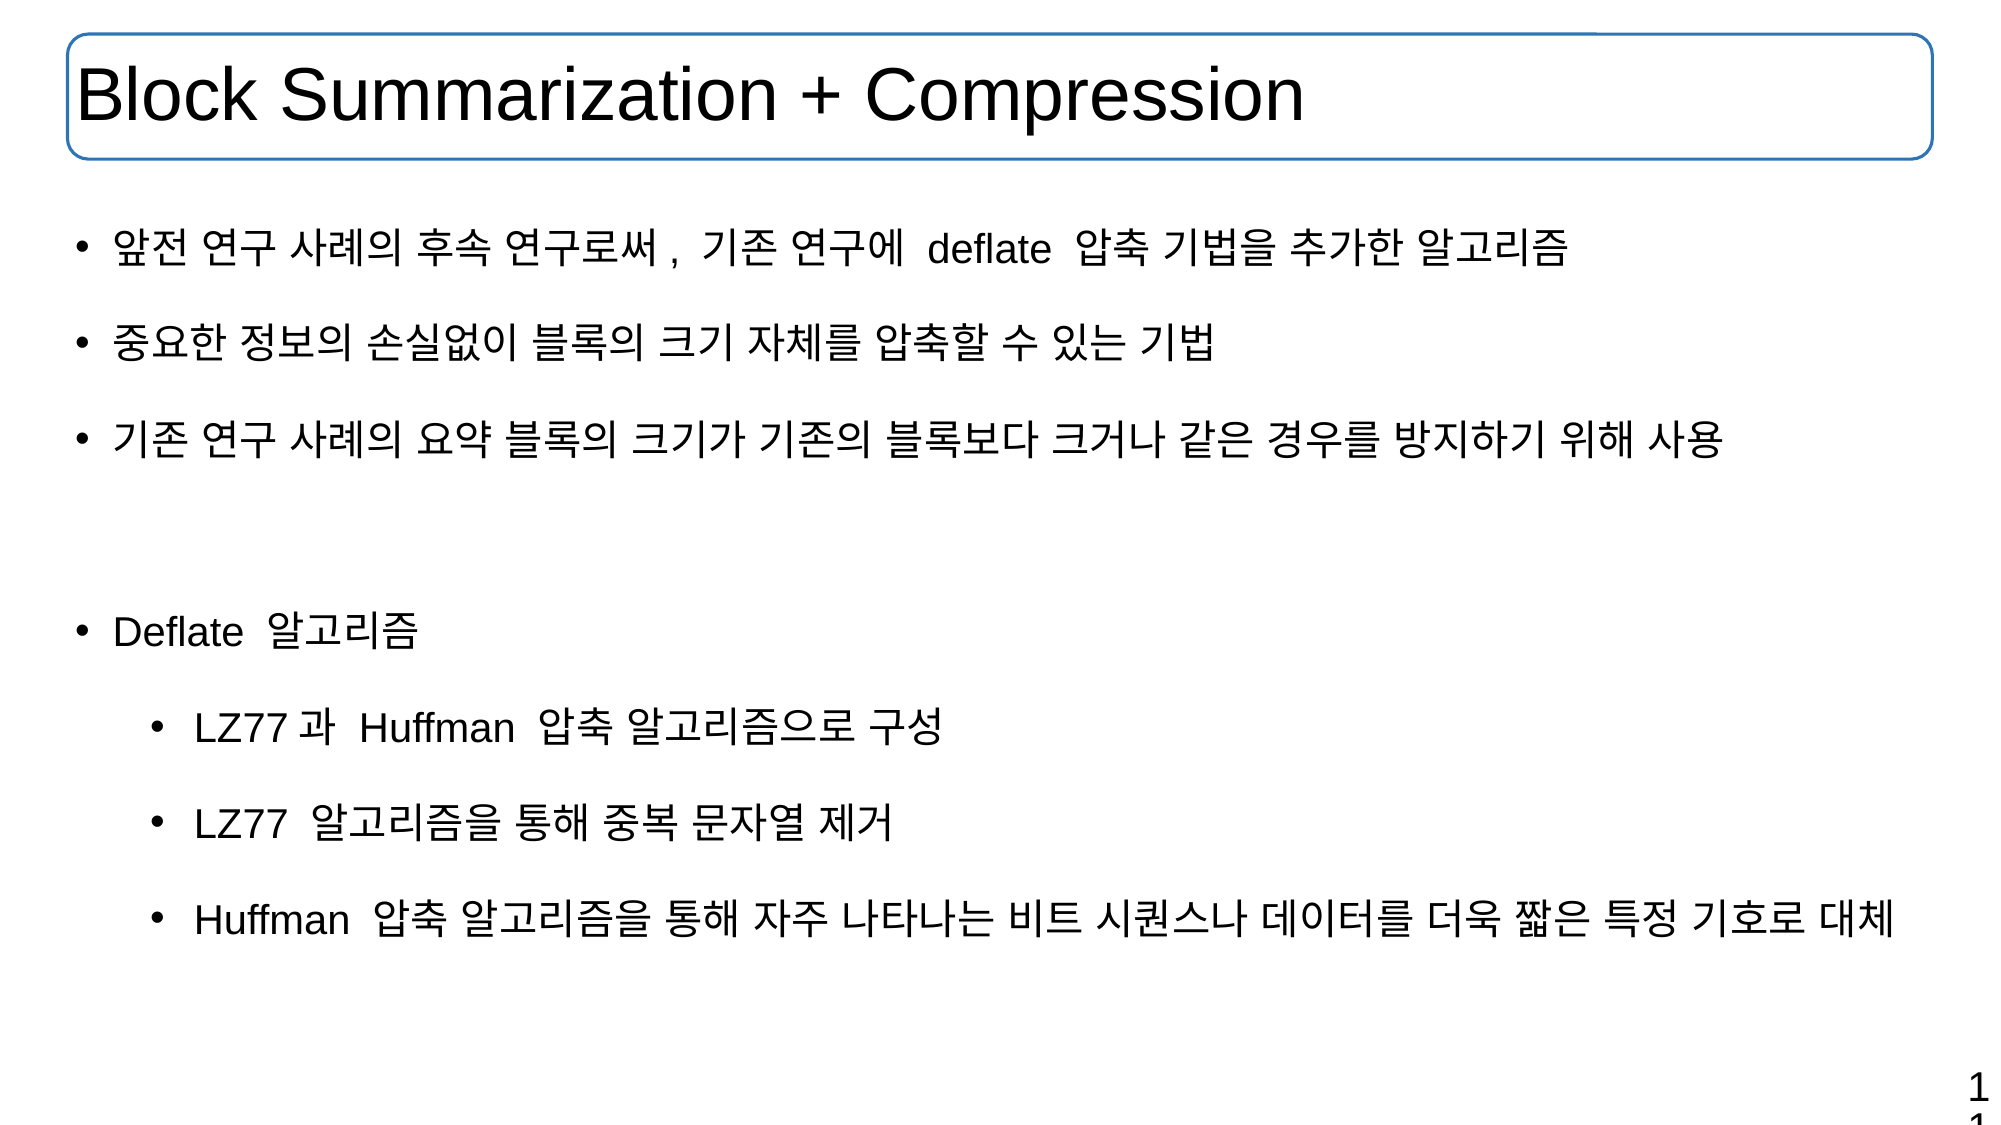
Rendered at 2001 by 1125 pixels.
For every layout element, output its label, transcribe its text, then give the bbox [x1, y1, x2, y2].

title Block Summarization + Compression [67, 33, 1933, 160]
list 앞전 연구 사례의 후속 연구로써, 기존 연구에 deflate 압축 기법을 추가한 알고리즘 중요한 정보의 손실없이 블록의 크기 자체를 압축할 수 있는 기법 기존 연구 사례의 요약 블록의 크기가 기존의 블록보다 크거나 같은 경우를 방지하기 위해 사용 Deflate 알고리즘 LZ77과 Huffman 압축 알고리즘으로 구성 LZ77 알고리즘을 통해 중복 문자열 제거 Huffman 압축 알고리즘을 통해 자주 나타나는 비트 시퀀스나 데이터를 더욱 짧은 특정 기호로 대체 [66, 188, 1933, 1020]
slide_number 11 [1959, 1051, 2000, 1114]
